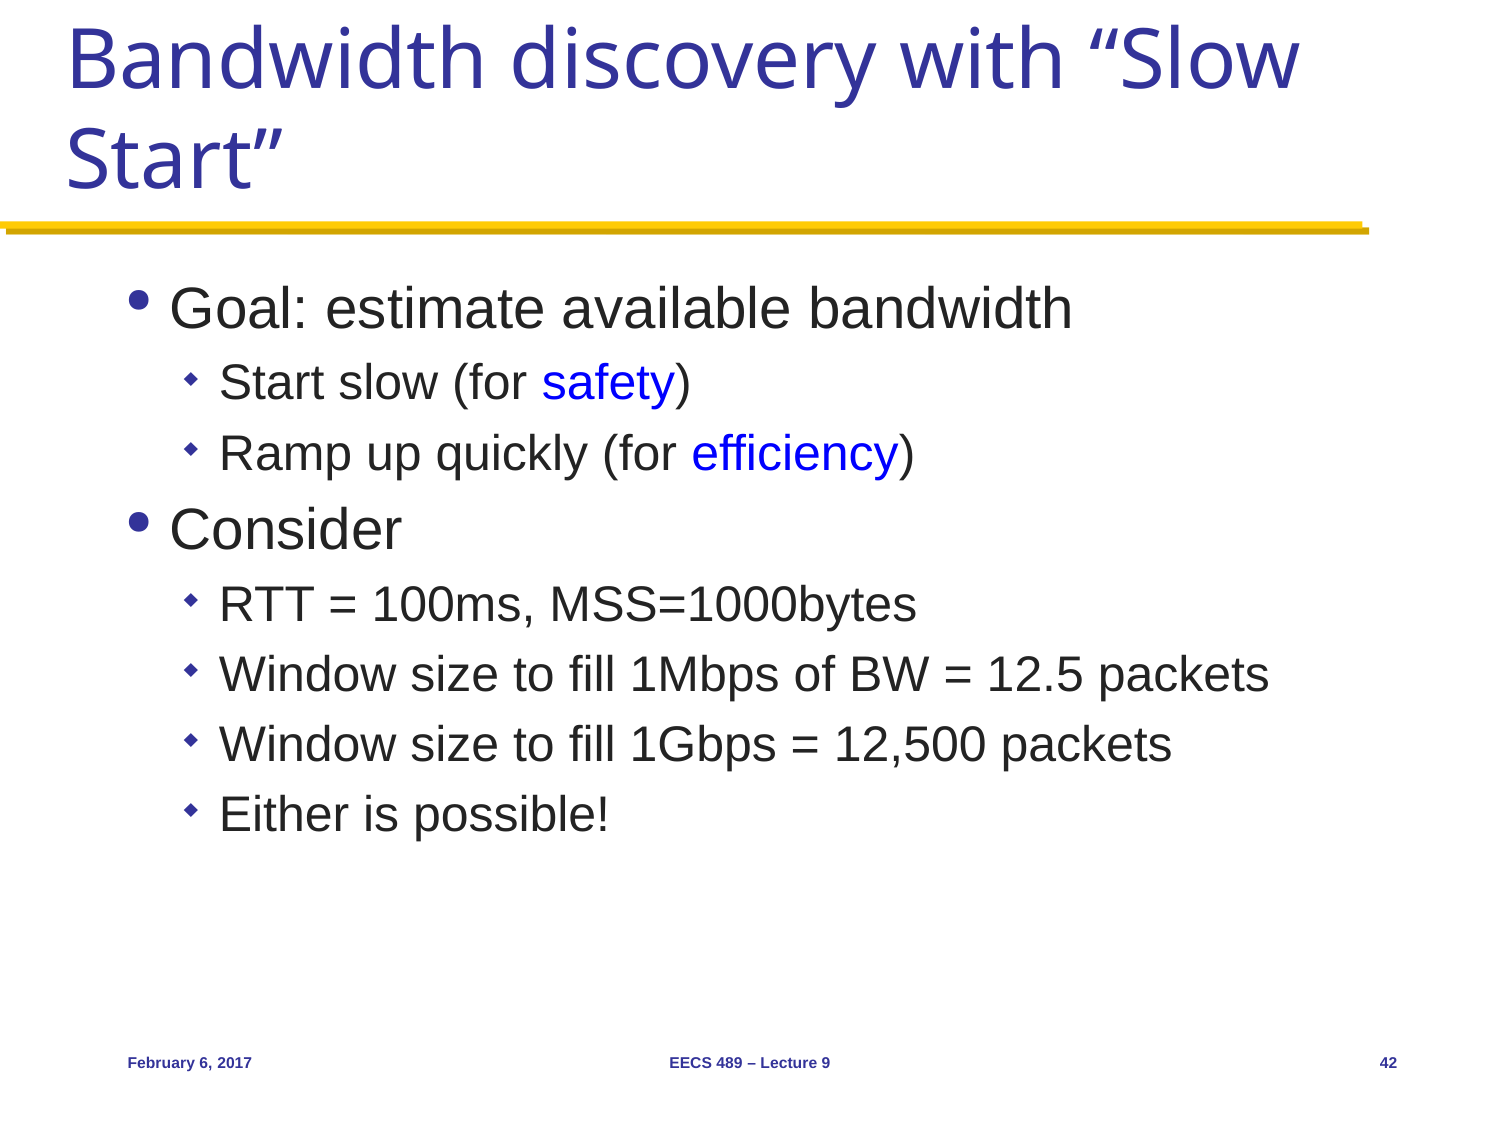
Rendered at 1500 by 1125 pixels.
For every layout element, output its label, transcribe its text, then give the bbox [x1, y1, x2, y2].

title Bandwidth discovery with “Slow Start” [49, 24, 1451, 213]
list Goal: estimate available bandwidth Start slow (for safety) Ramp up quickly (for efficiency) Consider RTT = 100ms, MSS=1000bytes Window size to fill 1Mbps of BW = 12.5 packets Window size to fill 1Gbps = 12,500 packets Either is possible! [112, 262, 1413, 988]
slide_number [112, 1024, 426, 1101]
slide_number 42 [1312, 1024, 1413, 1101]
footer EECS 489 – Lecture 9 [512, 1024, 988, 1101]
